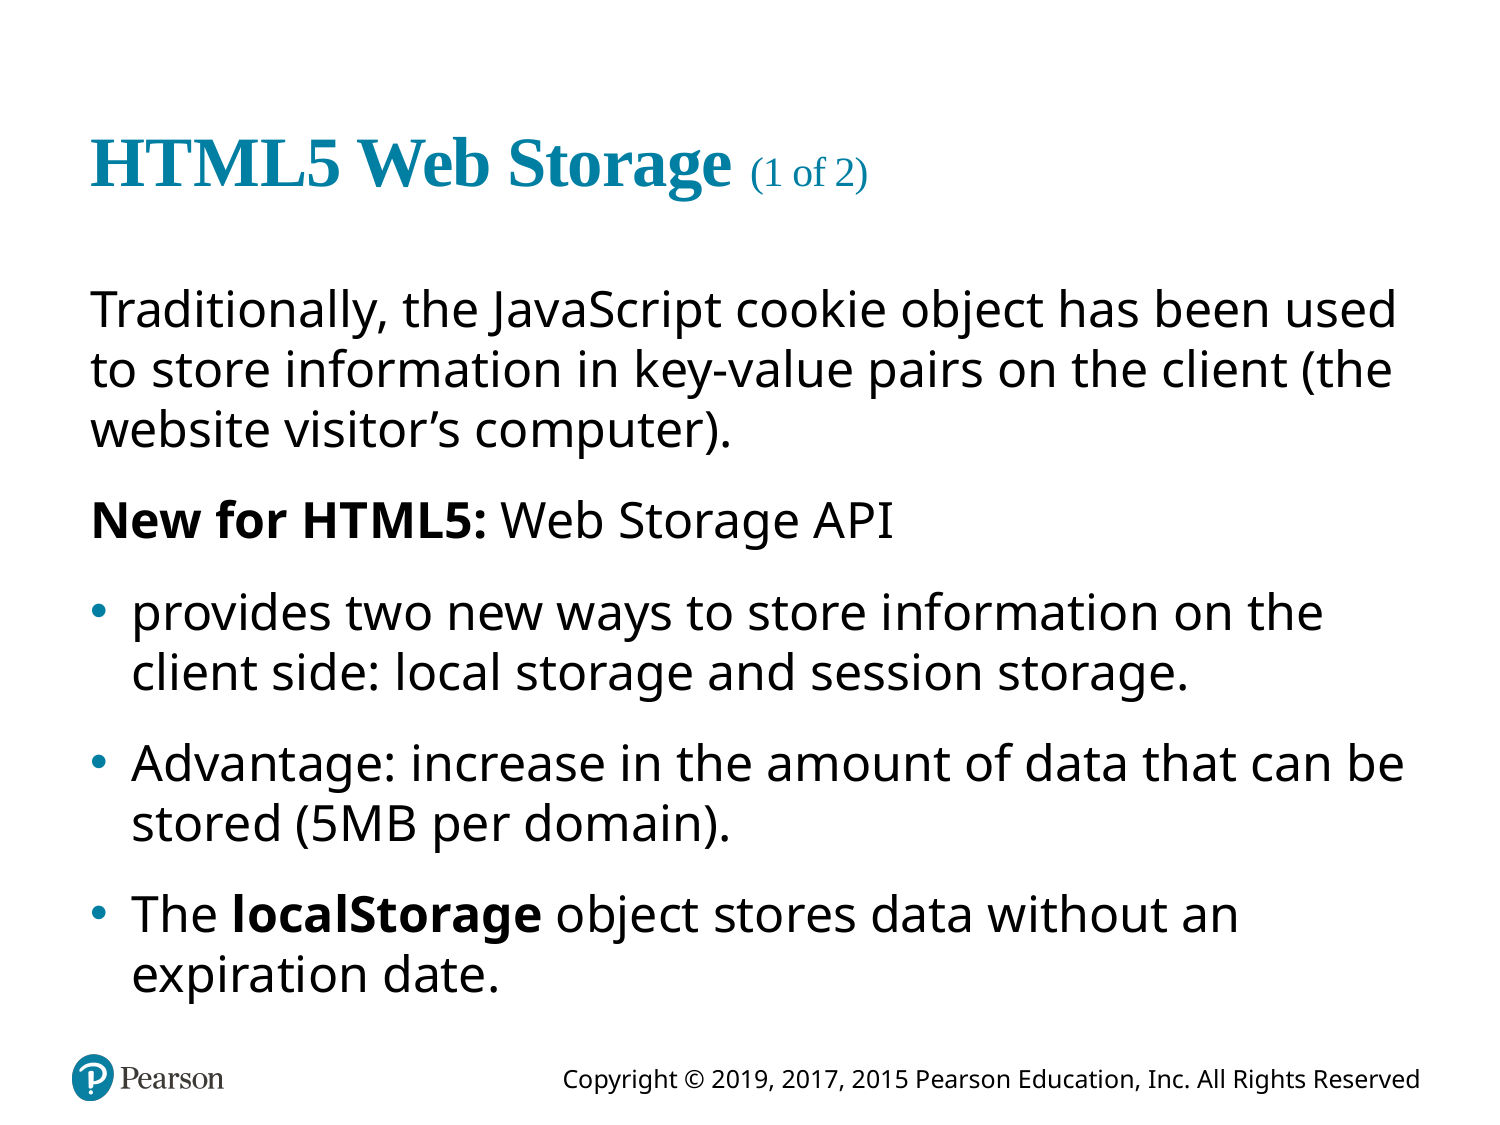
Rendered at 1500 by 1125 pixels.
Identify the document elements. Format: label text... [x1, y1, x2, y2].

list Traditionally, the JavaScript cookie object has been used to store information in key-value pairs on the client (the website visitor’s computer). New for H T M L5: Web Storage A P I provides two new ways to store information on the client side: local storage and session storage. Advantage: increase in the amount of data that can be stored (5 M B per domain). The localStorage object stores data without an expiration date. [75, 262, 1425, 1018]
picture [80, 1063, 106, 1088]
picture [72, 1087, 83, 1101]
picture [72, 1054, 88, 1070]
title H T M L5 Web Storage (1 of 2) [75, 0, 1425, 216]
picture [98, 1054, 224, 1101]
